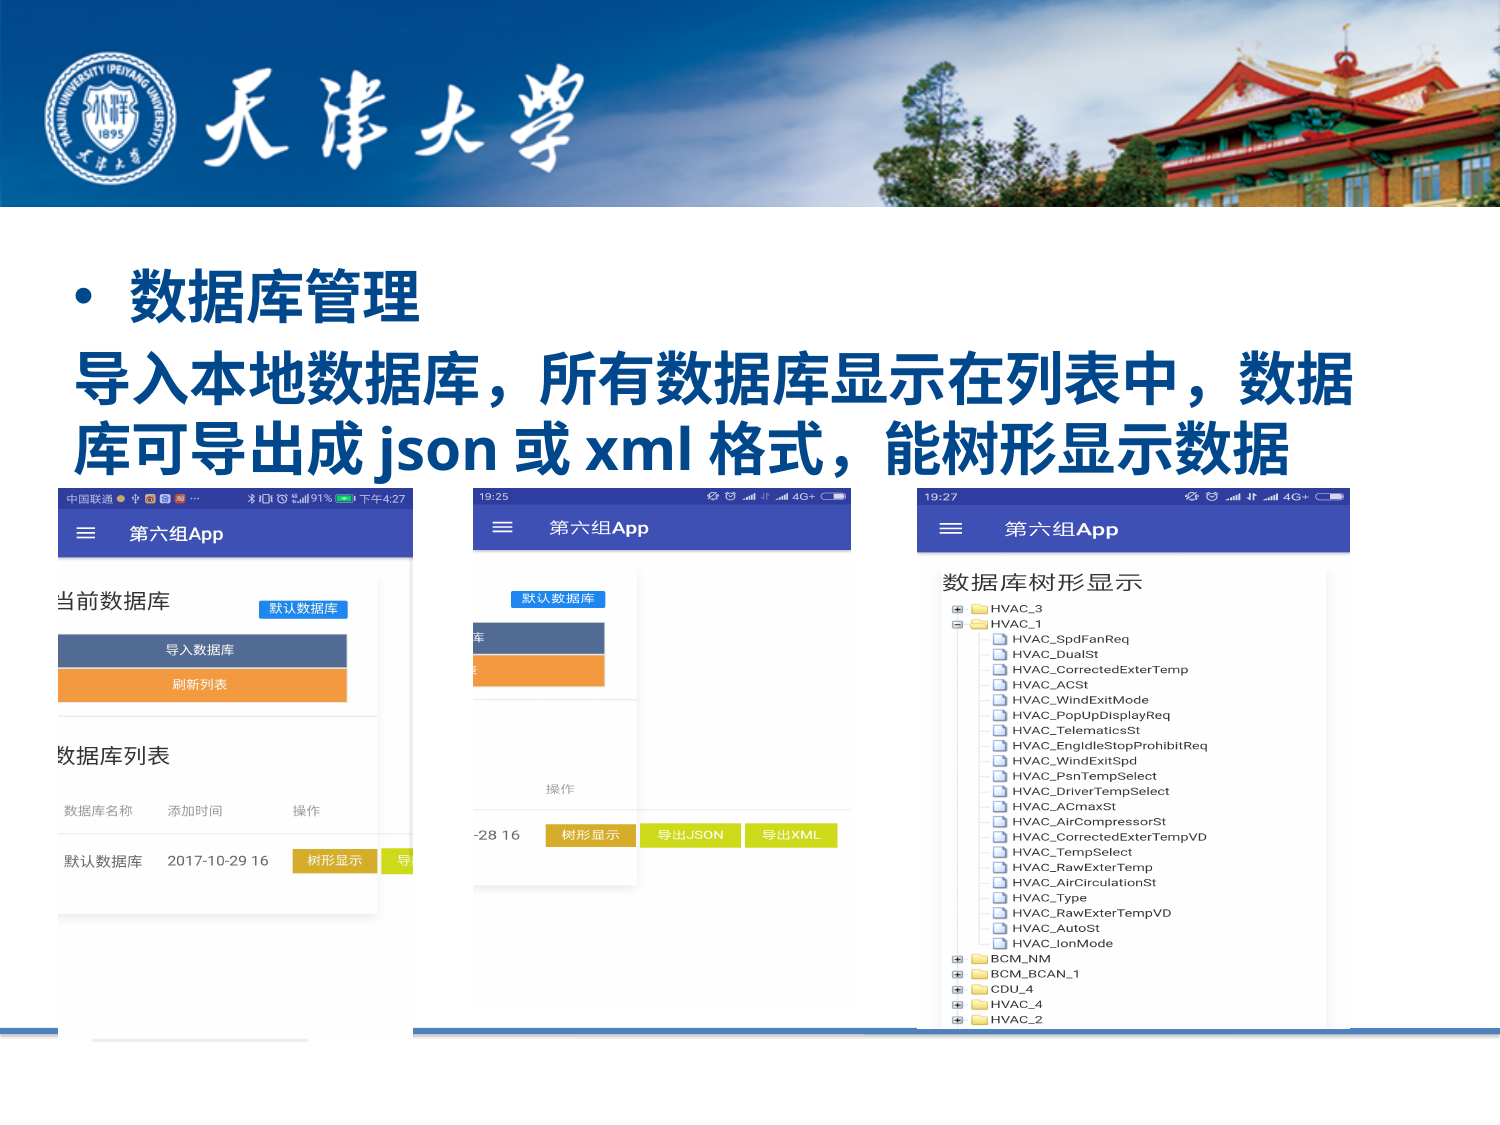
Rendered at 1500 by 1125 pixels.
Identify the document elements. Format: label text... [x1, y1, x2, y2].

picture [0, 0, 1500, 207]
list 数据库管理 导入本地数据库，所有数据库显示在列表中，数据库可导出成json或xml格式，能树形显示数据库。 [58, 253, 1382, 844]
picture [58, 488, 413, 1043]
picture [917, 488, 1351, 1030]
picture [473, 488, 852, 1011]
